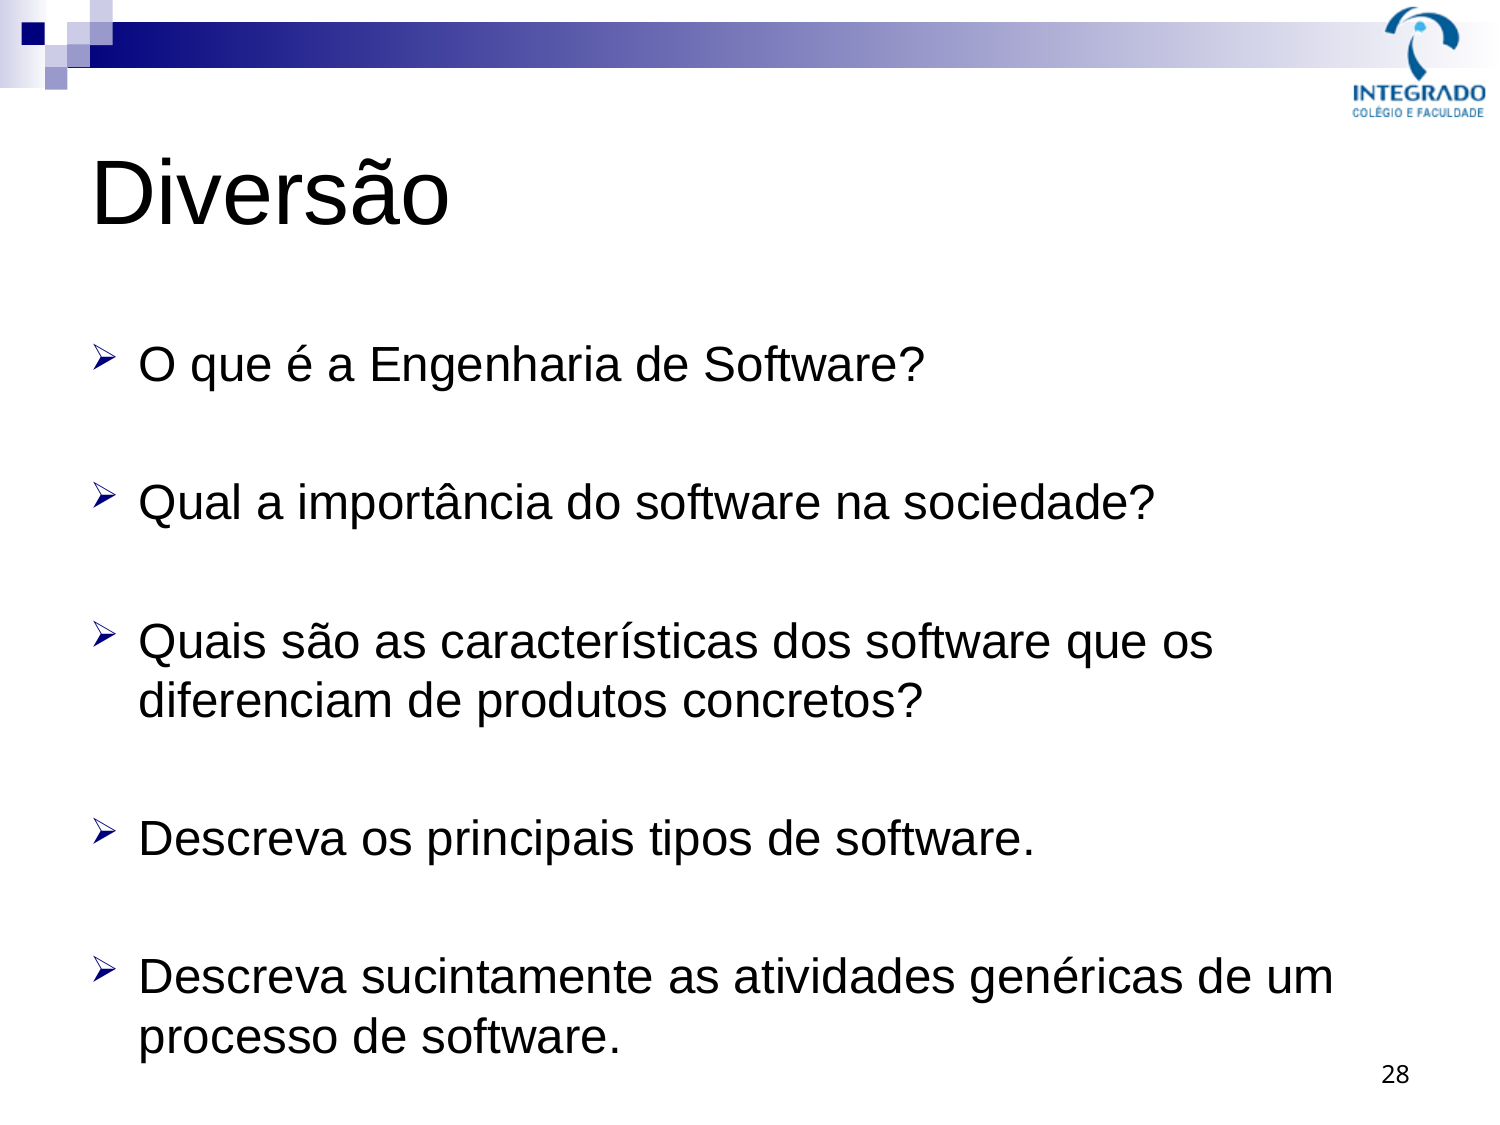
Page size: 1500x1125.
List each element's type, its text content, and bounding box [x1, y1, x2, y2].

list O que é a Engenharia de Software? Qual a importância do software na sociedade? Quais são as características dos software que os diferenciam de produtos concretos? Descreva os principais tipos de software. Descreva sucintamente as atividades genéricas de um processo de software. [75, 324, 1425, 1079]
title Diversão [75, 75, 1425, 300]
slide_number 28 [1074, 1024, 1426, 1101]
picture [1343, 0, 1500, 127]
